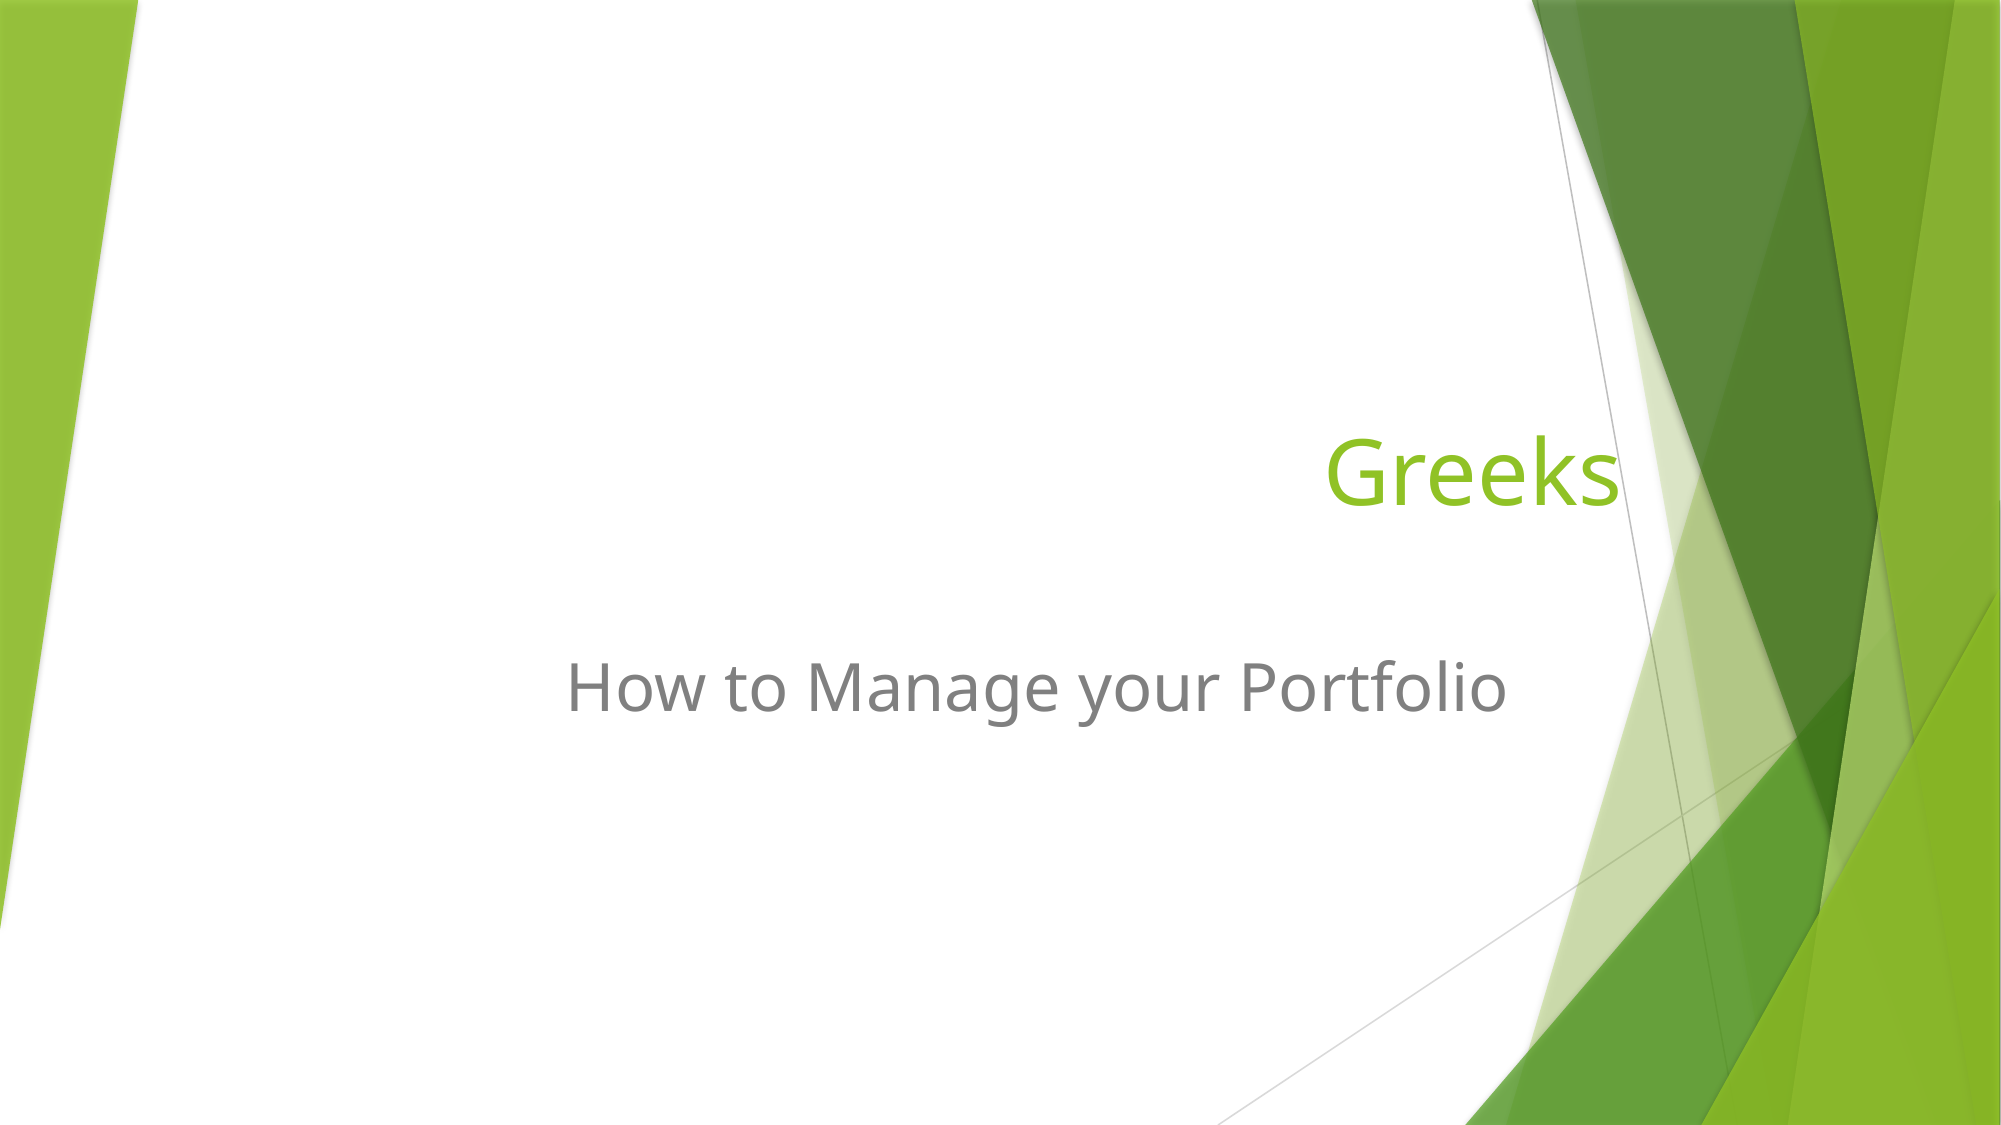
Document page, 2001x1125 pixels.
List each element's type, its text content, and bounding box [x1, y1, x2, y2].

subtitle How to Manage your Portfolio [474, 637, 1525, 925]
title Greeks [362, 375, 1638, 563]
